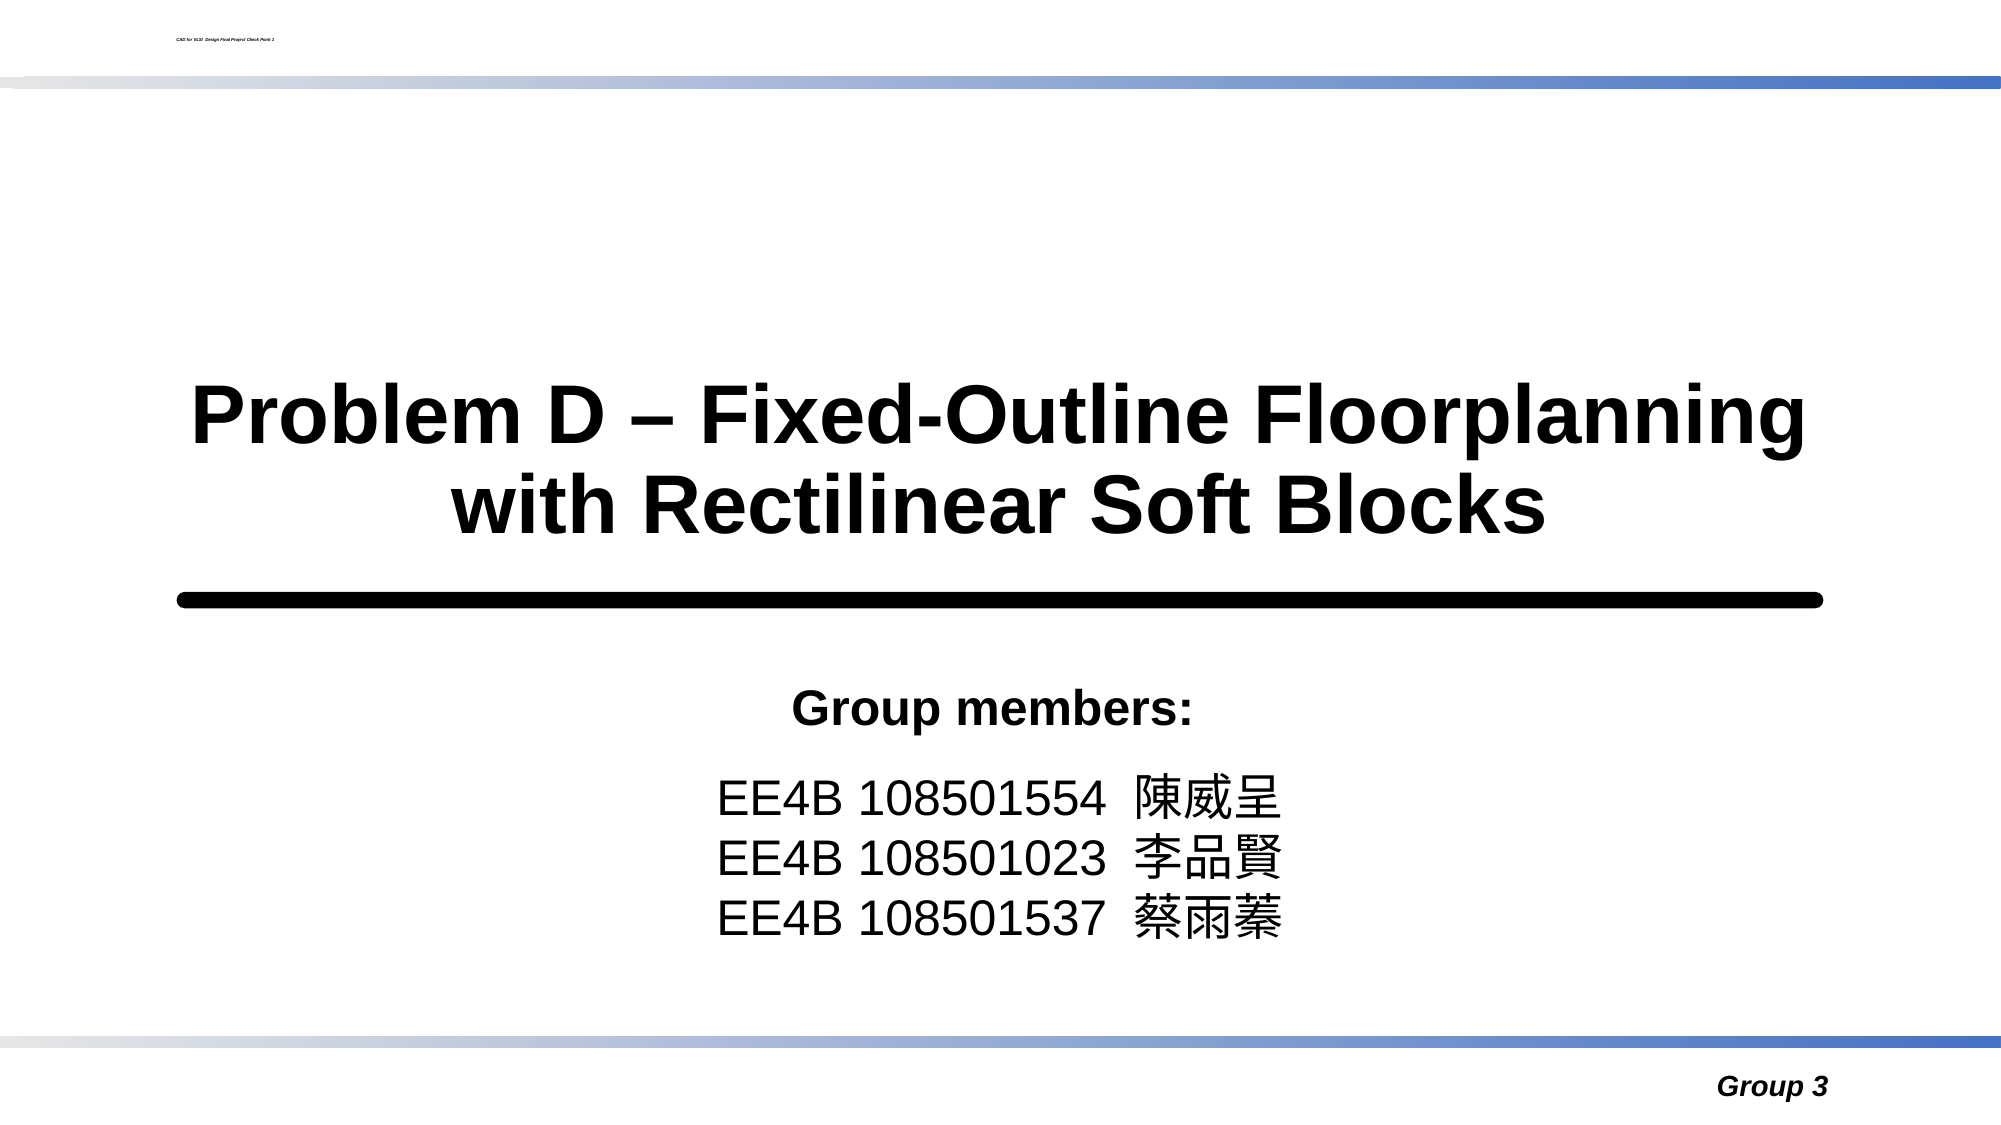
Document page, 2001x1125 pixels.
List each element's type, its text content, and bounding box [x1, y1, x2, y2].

text_box [176, 591, 1824, 609]
subtitle Group members: EE4B 108501554 陳威呈 EE4B 108501023 李品賢 EE4B 108501537 蔡雨蓁 [382, 654, 1618, 963]
title Problem D – Fixed-Outline Floorplanning with Rectilinear Soft Blocks [156, 299, 1844, 572]
subtitle Group 3 [156, 1062, 1844, 1108]
title CAD for VLSI Design Final Project Check Point 1 [156, 17, 1844, 63]
